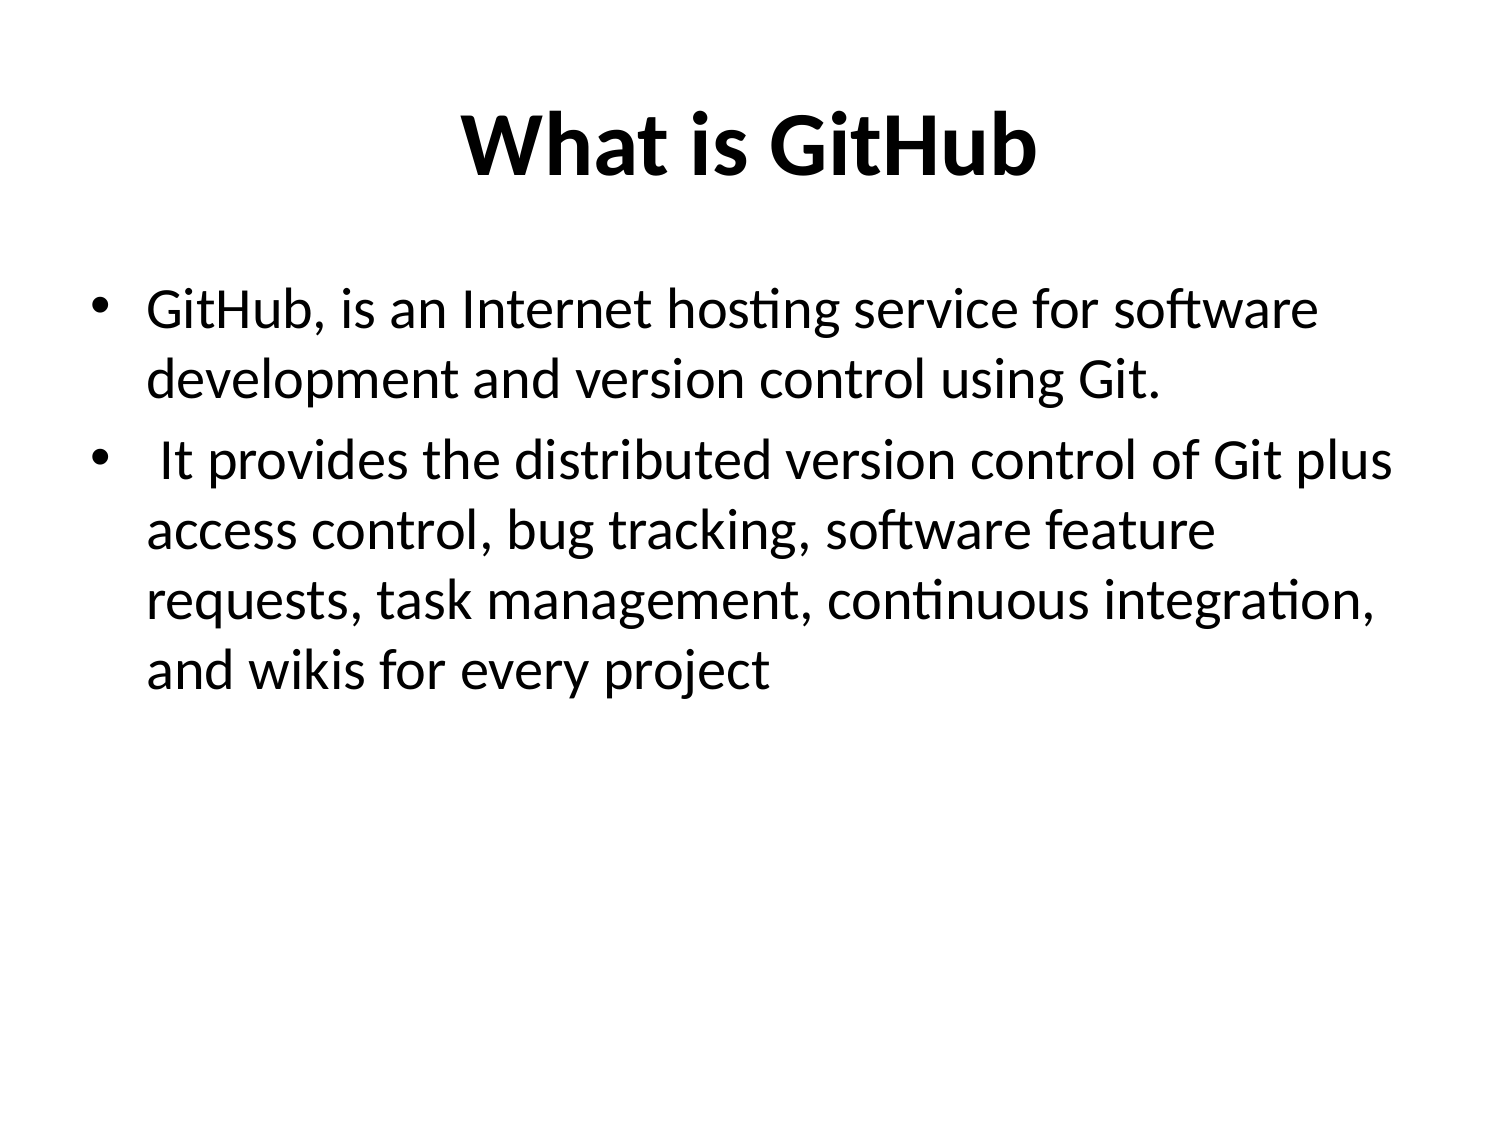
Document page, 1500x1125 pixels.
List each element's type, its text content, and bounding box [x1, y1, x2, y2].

title What is GitHub [75, 45, 1425, 233]
list GitHub, is an Internet hosting service for software development and version control using Git. It provides the distributed version control of Git plus access control, bug tracking, software feature requests, task management, continuous integration, and wikis for every project [75, 262, 1425, 1005]
